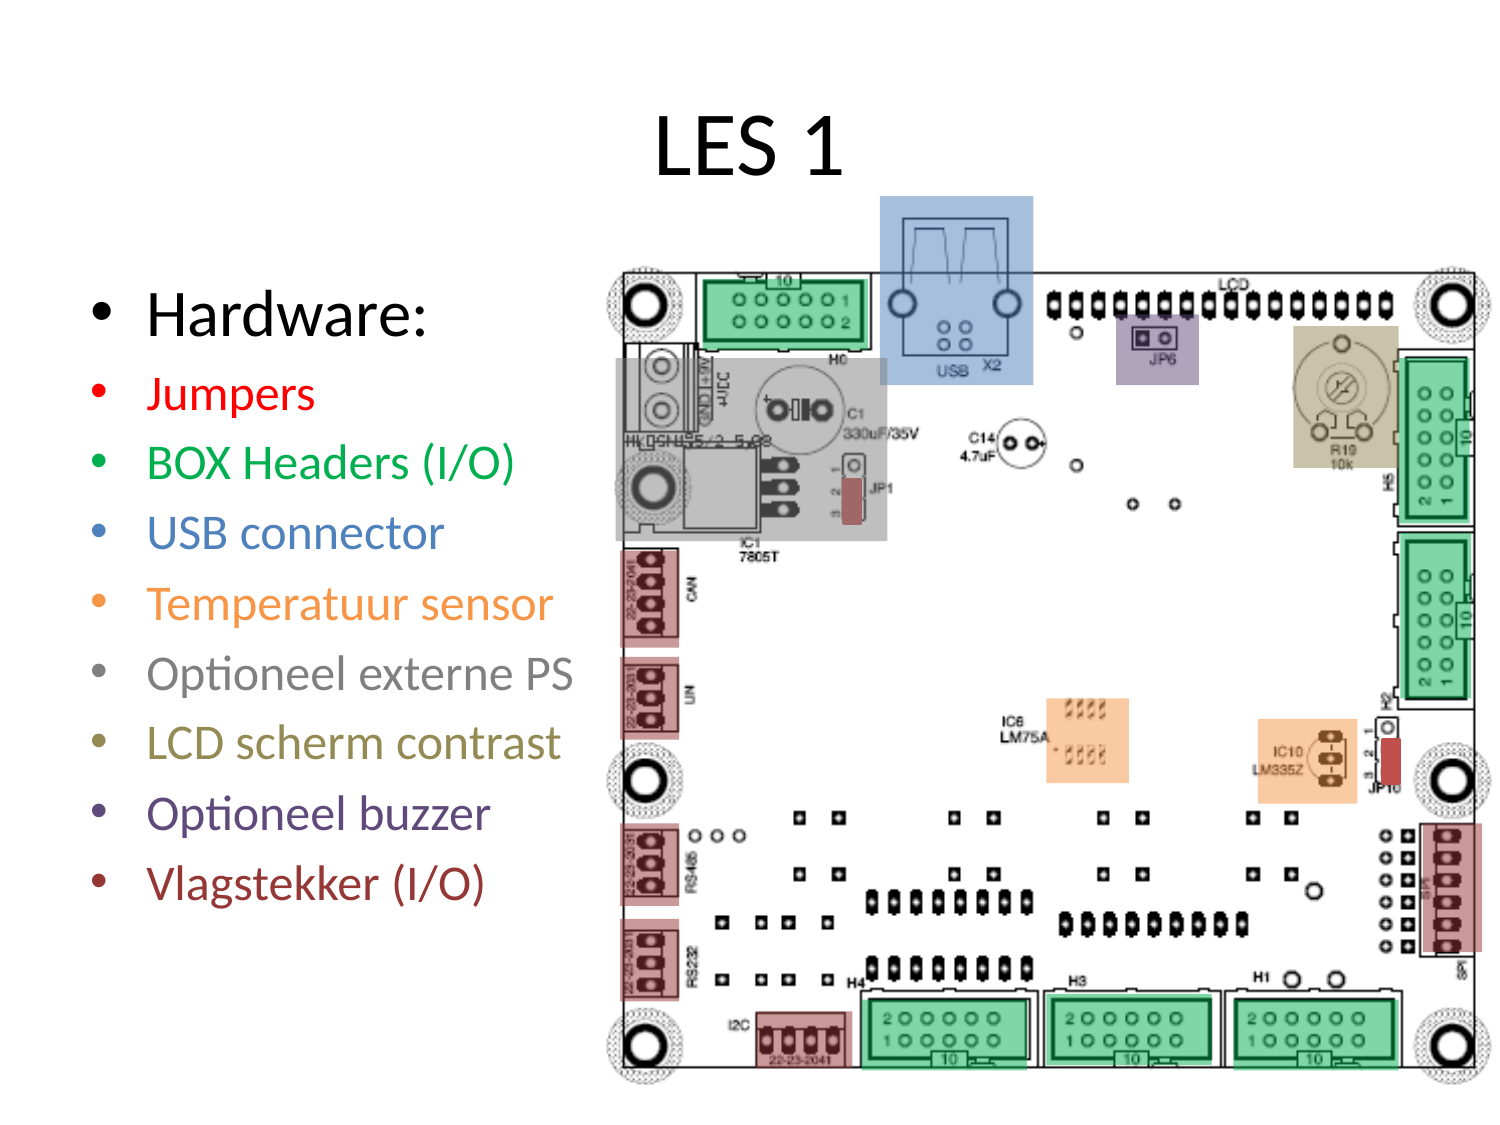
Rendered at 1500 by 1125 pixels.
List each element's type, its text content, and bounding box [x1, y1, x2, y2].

list Hardware: Jumpers BOX Headers (I/O) USB connector Temperatuur sensor Optioneel externe PS LCD scherm contrast Optioneel buzzer Vlagstekker (I/O) [75, 262, 591, 1005]
picture [596, 195, 1496, 1100]
title LES 1 [75, 45, 1425, 233]
